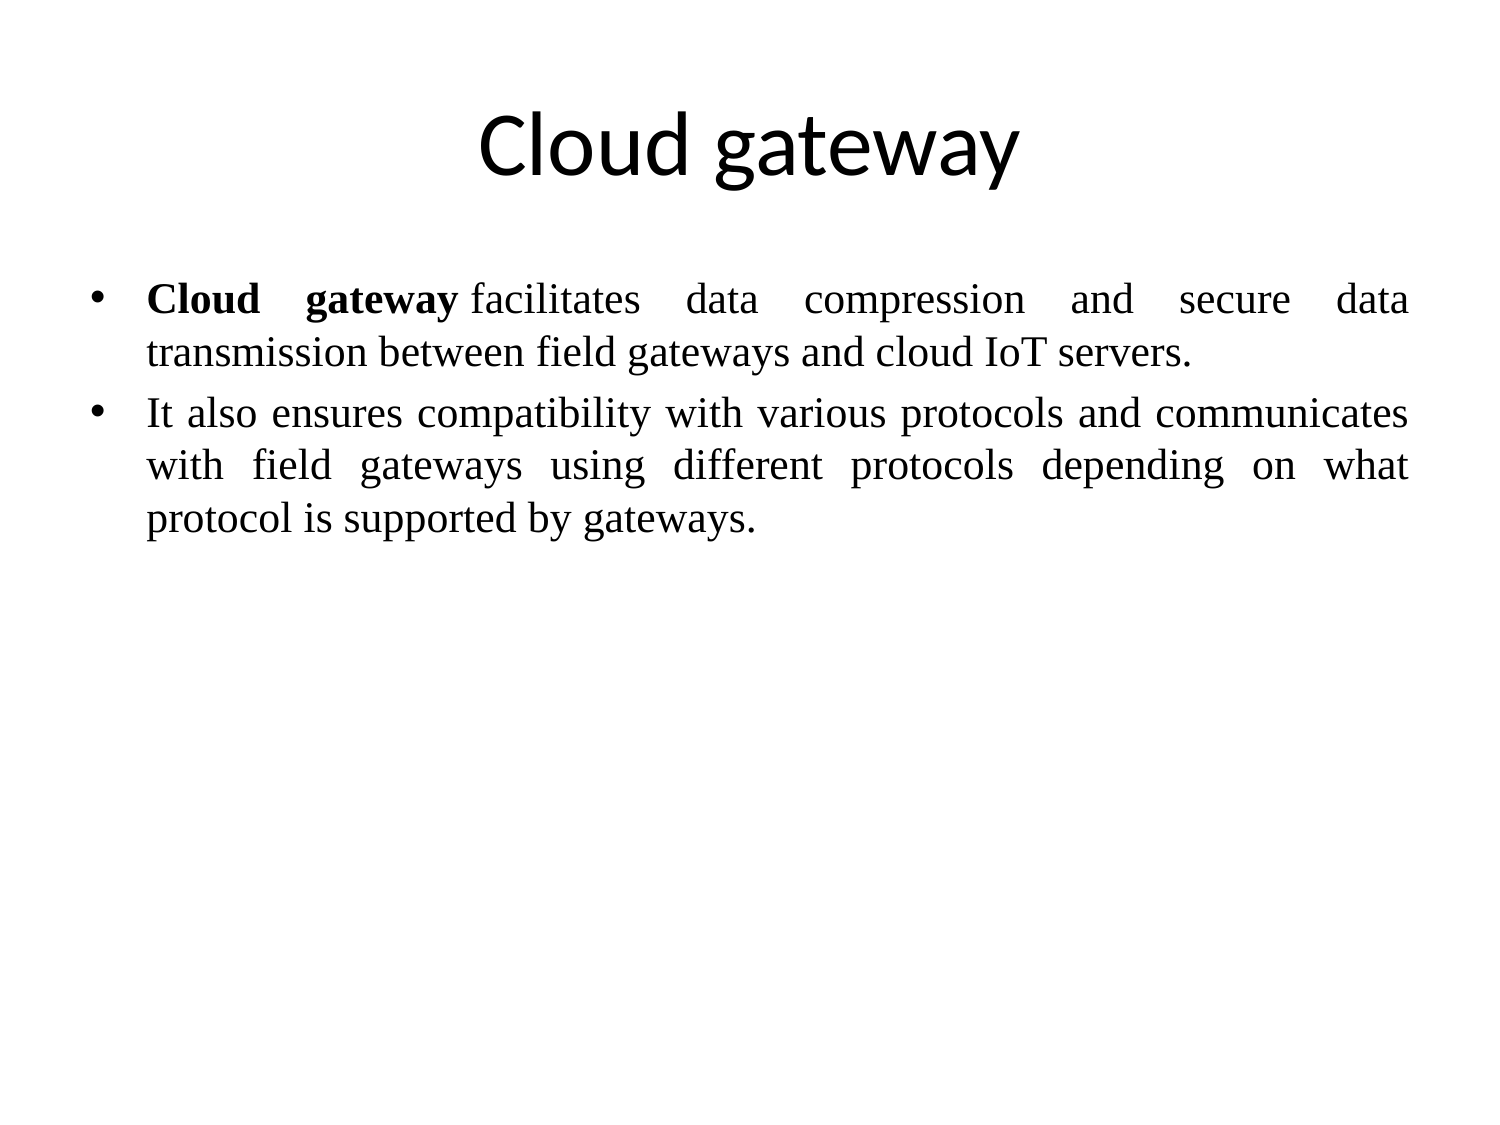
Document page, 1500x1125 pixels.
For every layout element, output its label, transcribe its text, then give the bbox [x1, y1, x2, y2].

title Cloud gateway [75, 45, 1425, 233]
list Cloud gateway facilitates data compression and secure data transmission between field gateways and cloud IoT servers. It also ensures compatibility with various protocols and communicates with field gateways using different protocols depending on what protocol is supported by gateways. [75, 262, 1425, 1005]
